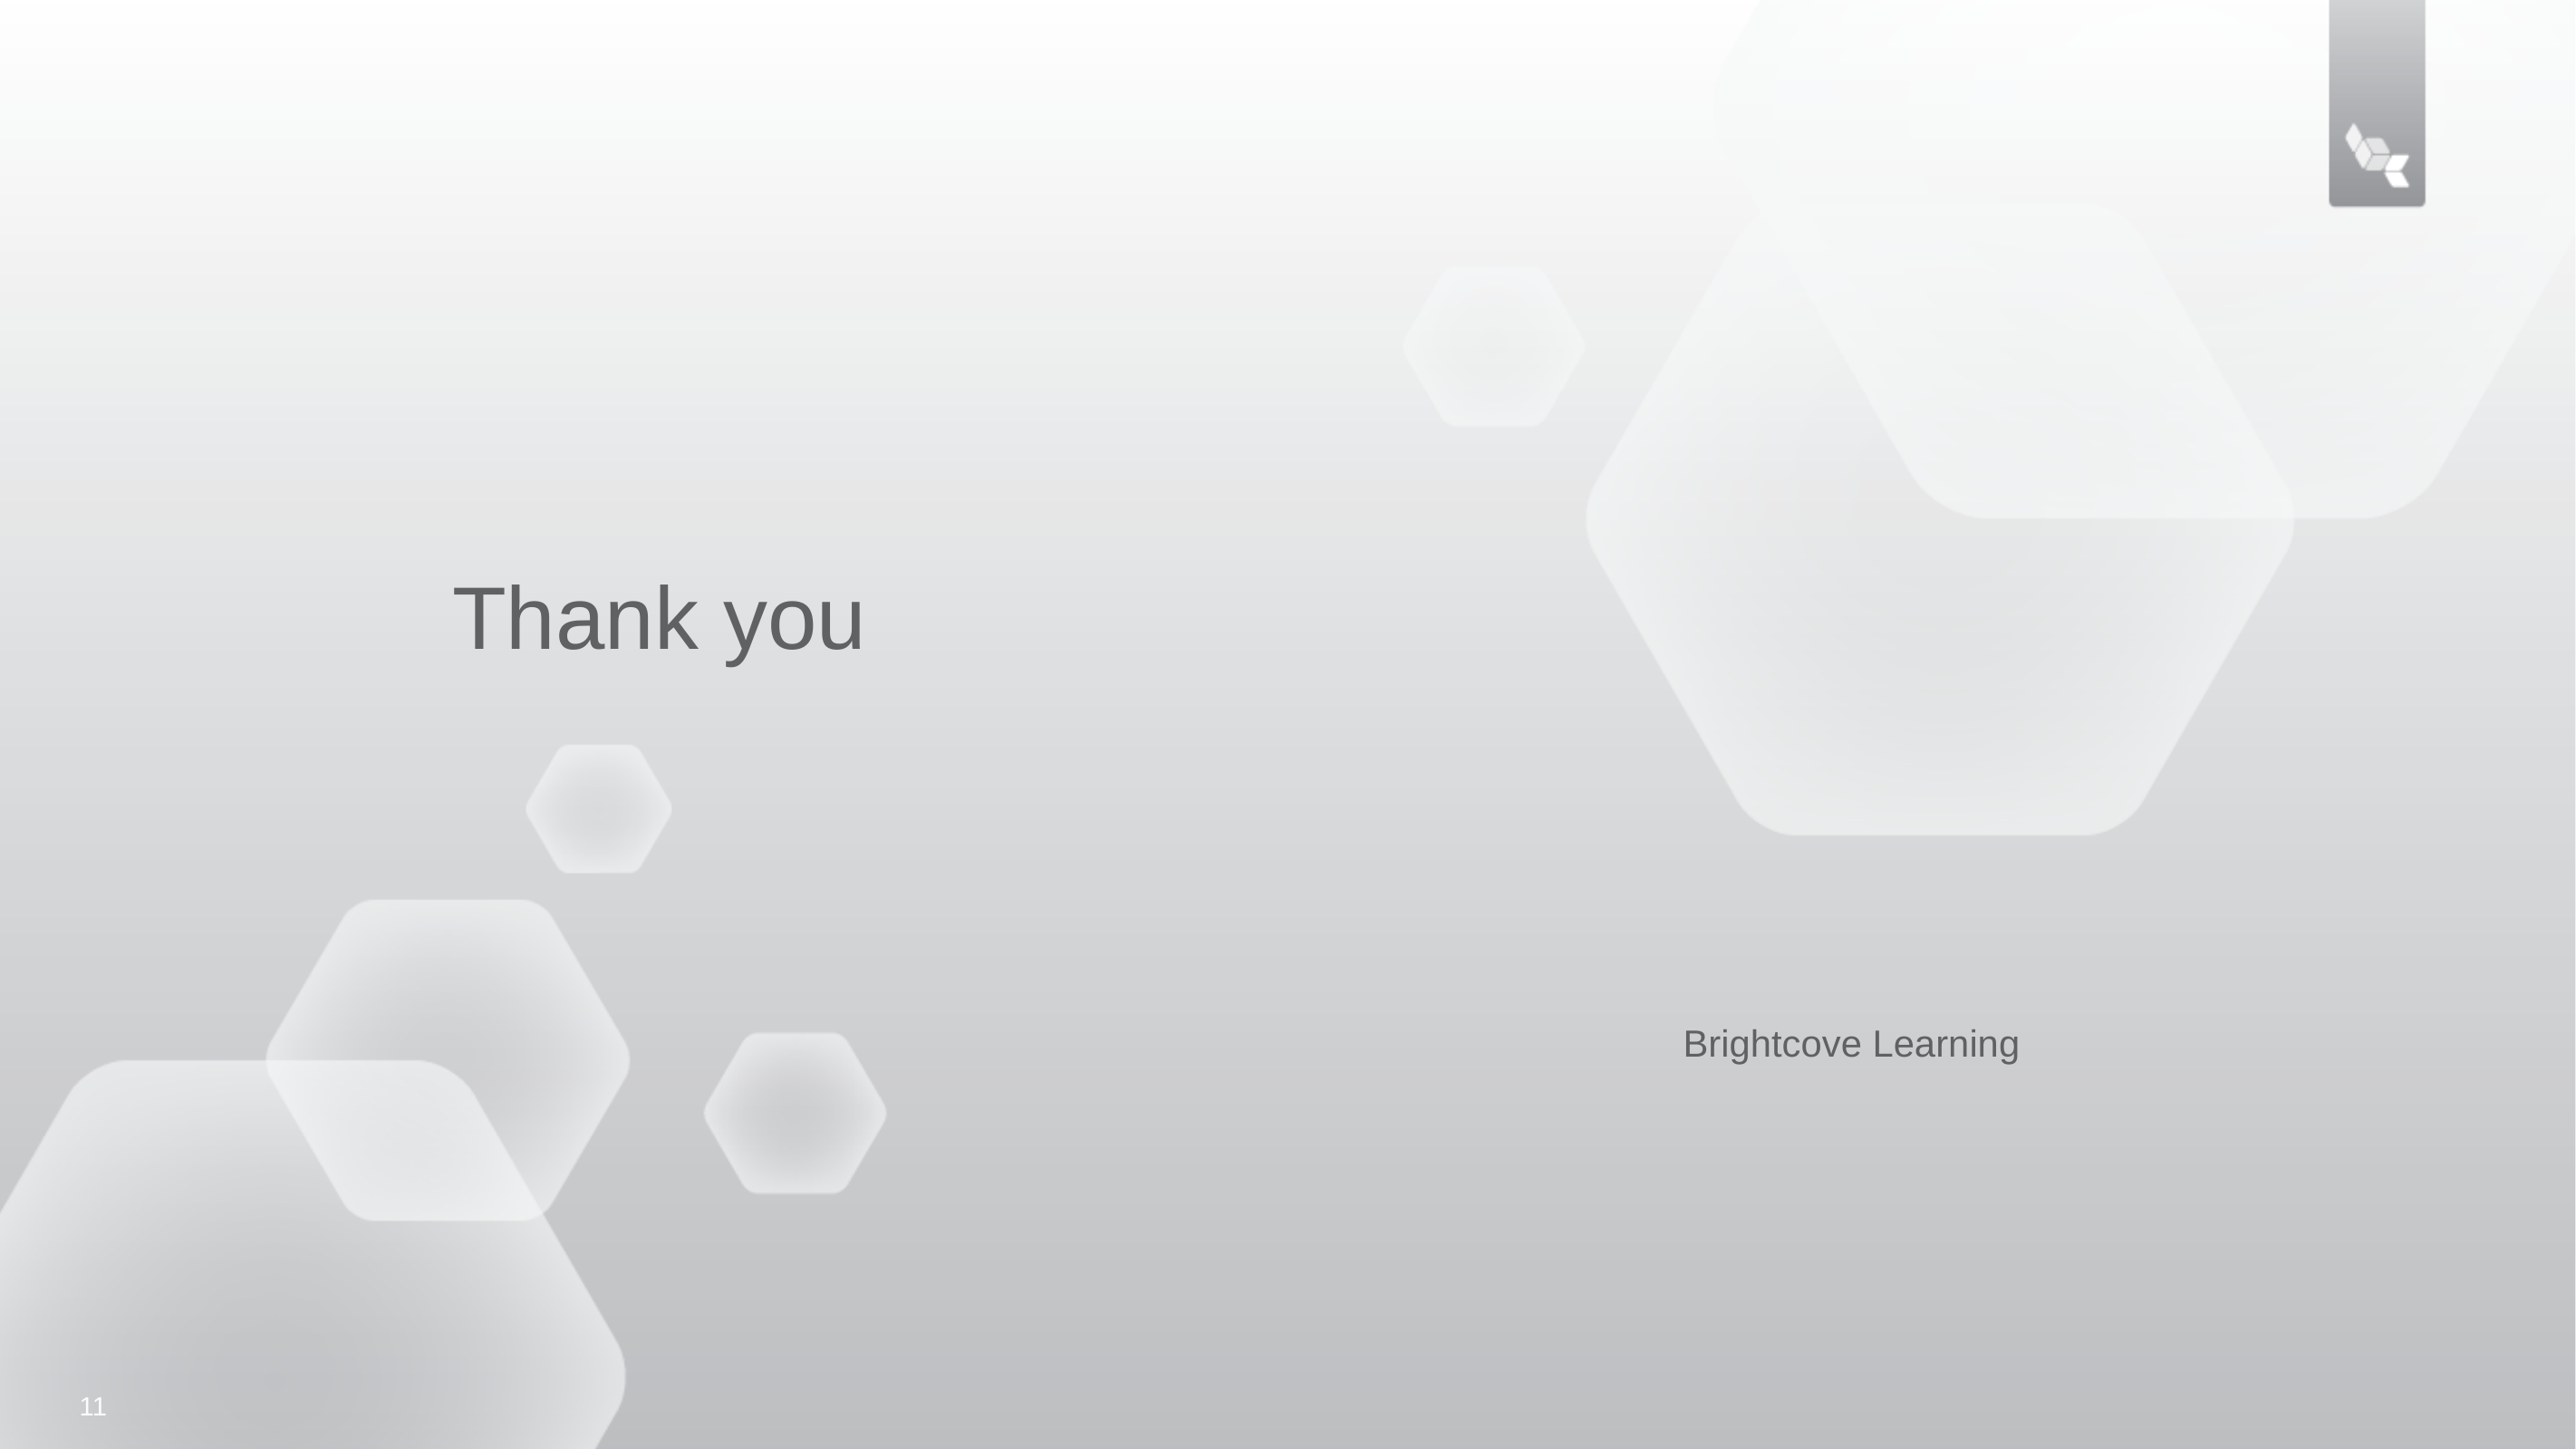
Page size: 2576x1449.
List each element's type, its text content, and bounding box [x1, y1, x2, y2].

picture [0, 0, 2576, 1449]
slide_number 11 [0, 1375, 121, 1436]
list Brightcove Learning [1660, 1007, 2162, 1170]
list Thank you [429, 548, 2162, 903]
